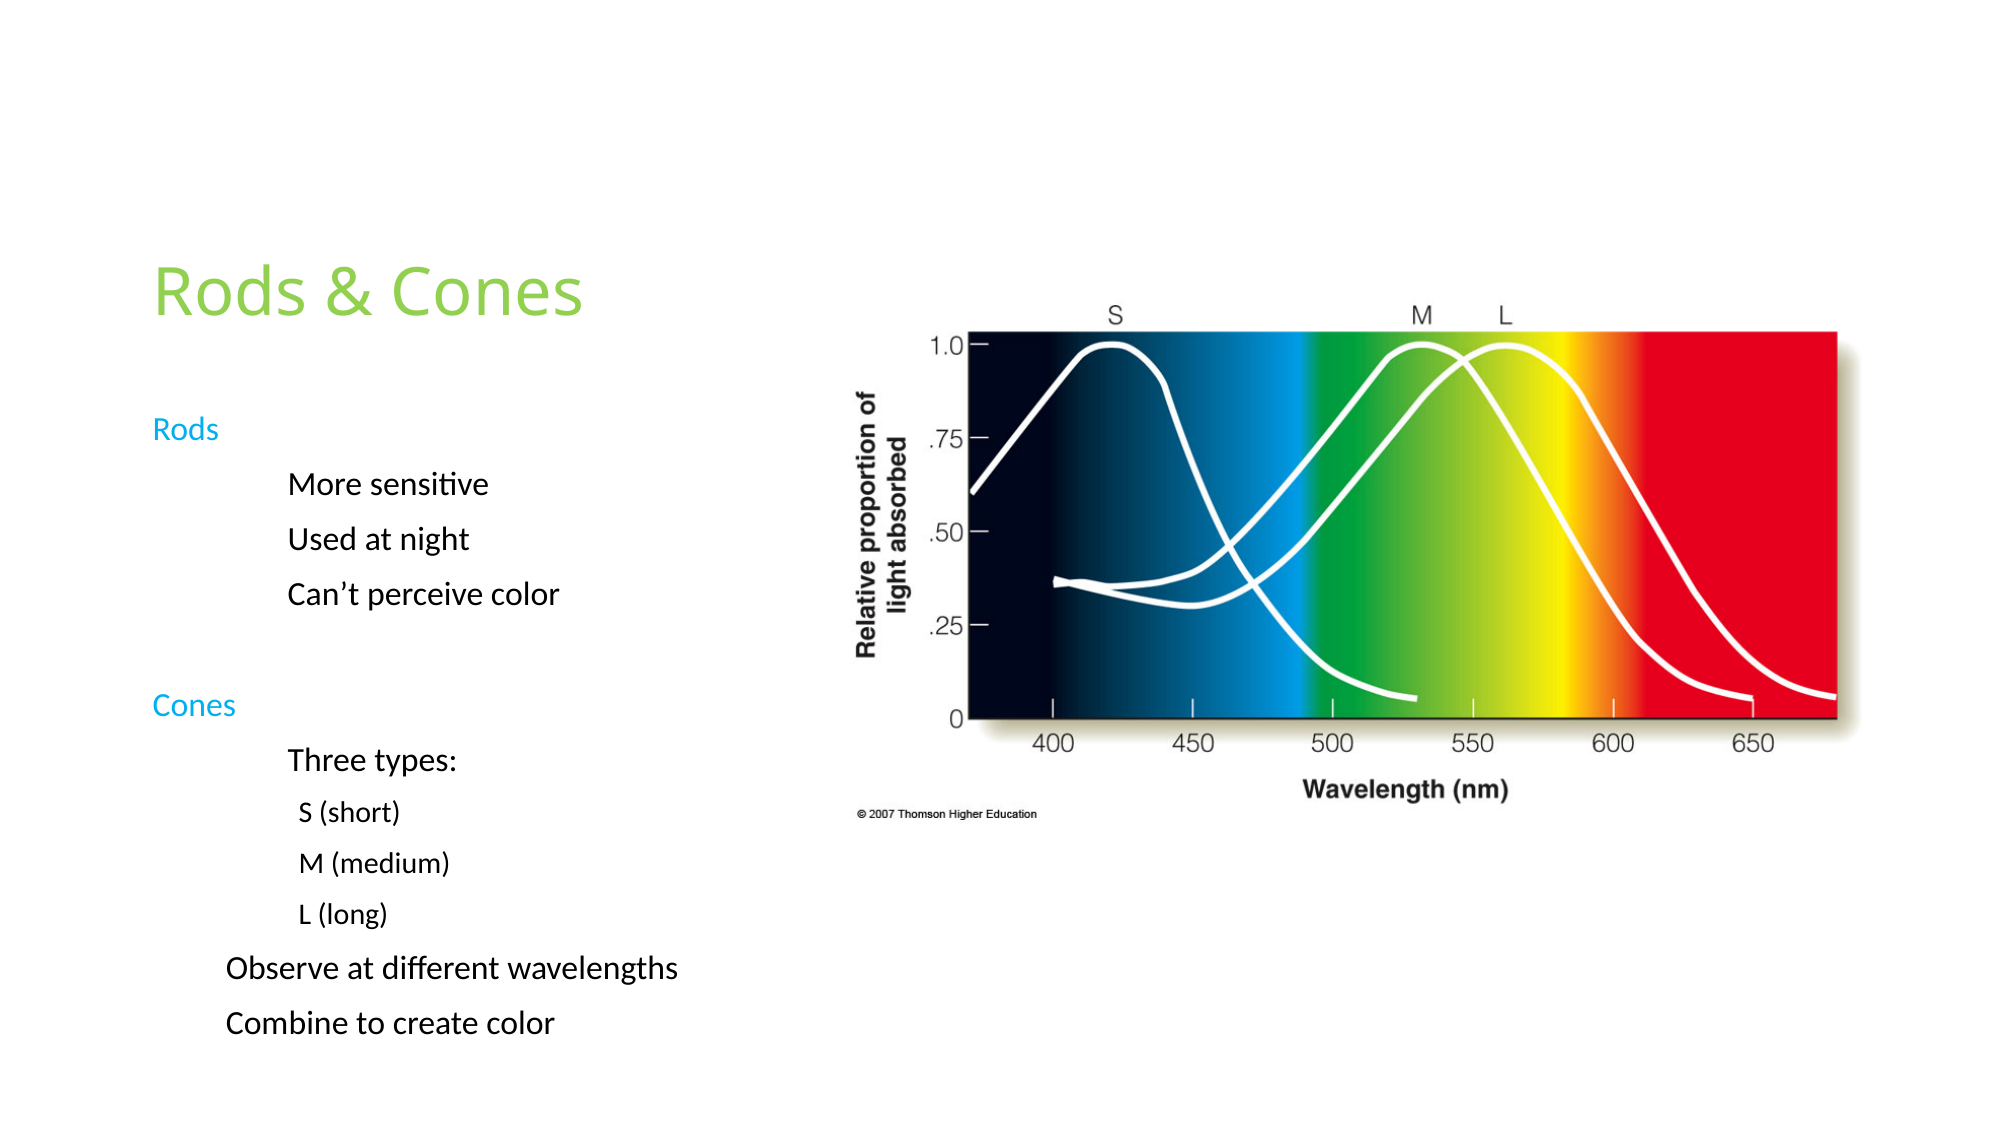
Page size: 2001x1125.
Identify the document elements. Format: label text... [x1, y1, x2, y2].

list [850, 299, 1863, 824]
list Rods More sensitive Used at night Can’t perceive color Cones Three types: S (short) M (medium) L (long) Observe at different wavelengths Combine to create color [137, 344, 783, 1050]
title Rods & Cones [137, 75, 783, 338]
